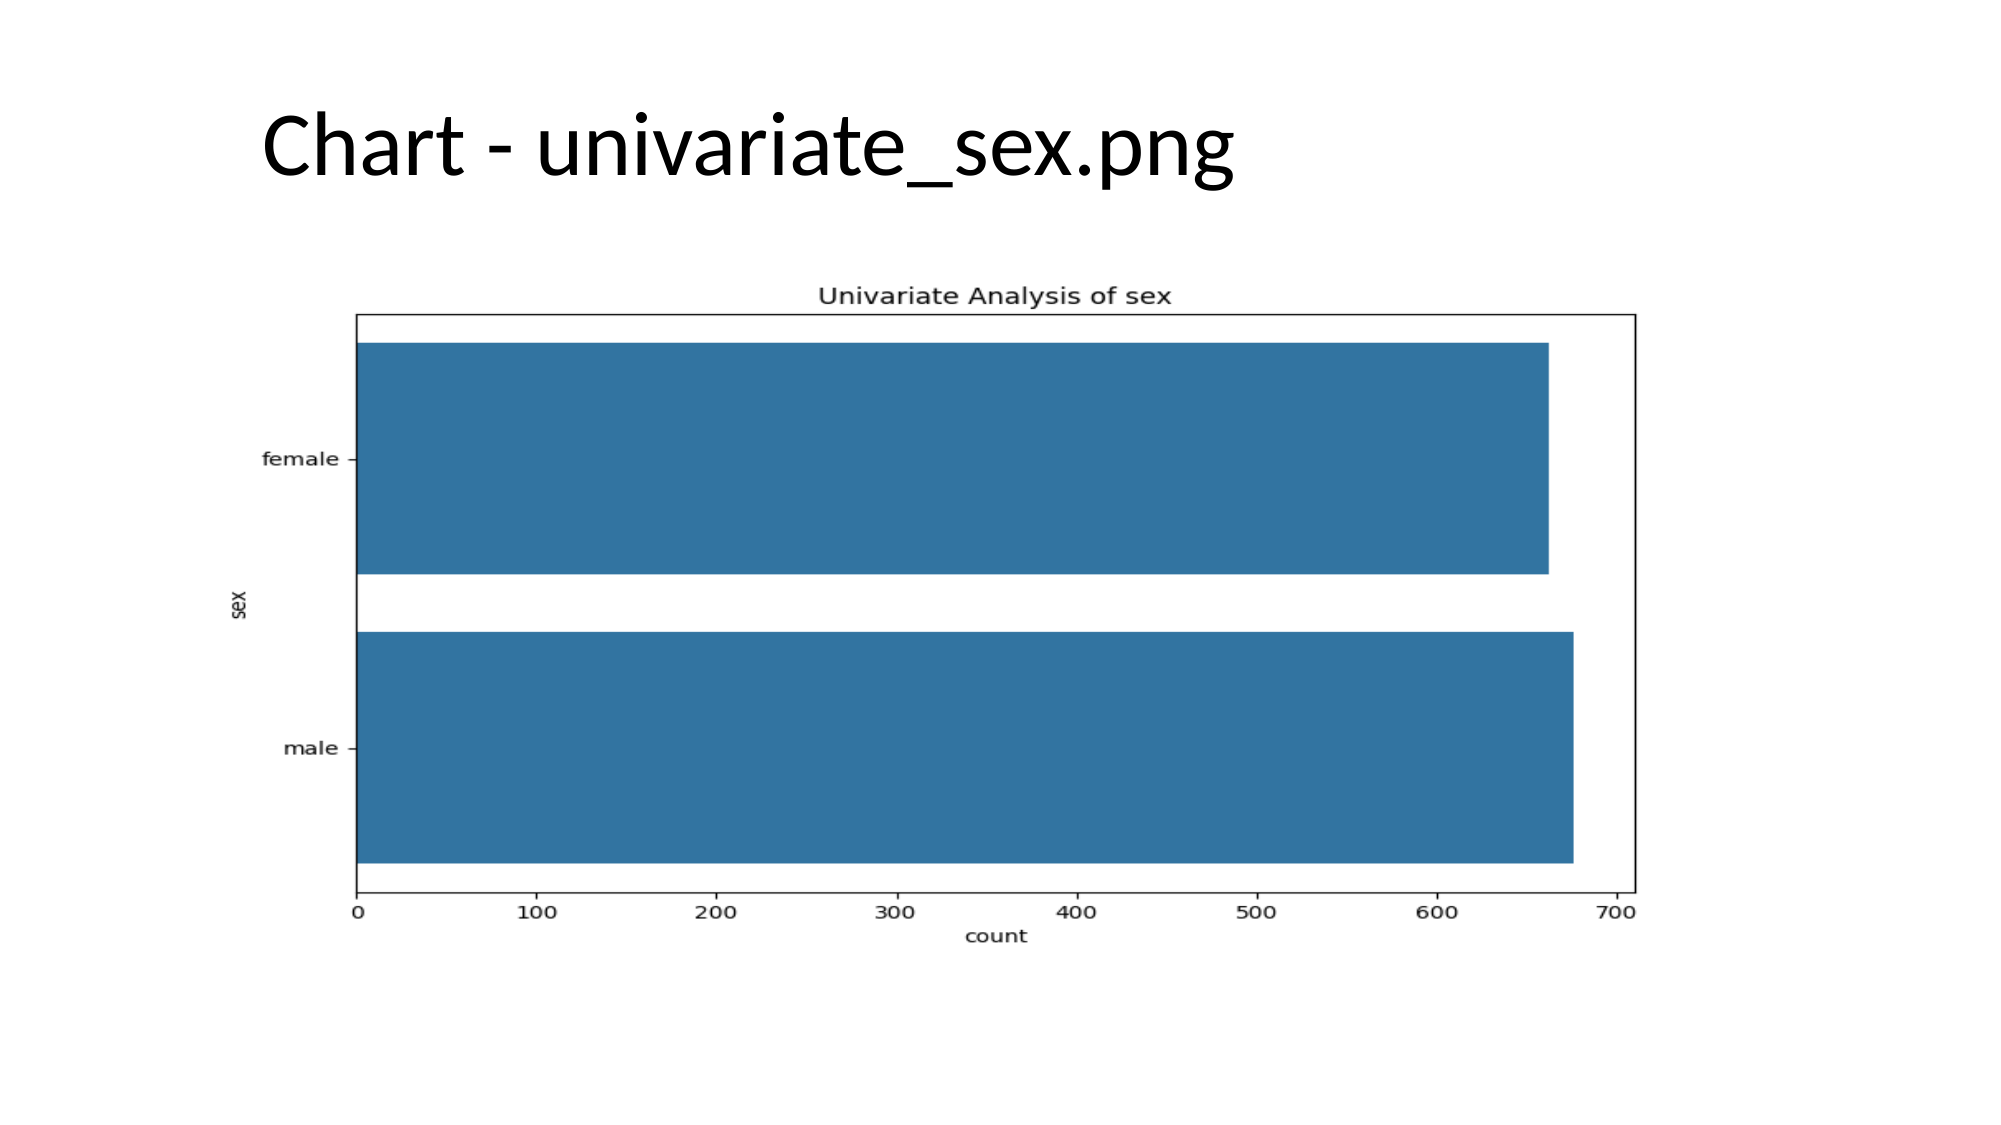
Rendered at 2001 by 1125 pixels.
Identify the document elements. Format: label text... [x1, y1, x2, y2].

title Chart - univariate_sex.png [75, 45, 1425, 233]
picture [149, 224, 1801, 976]
